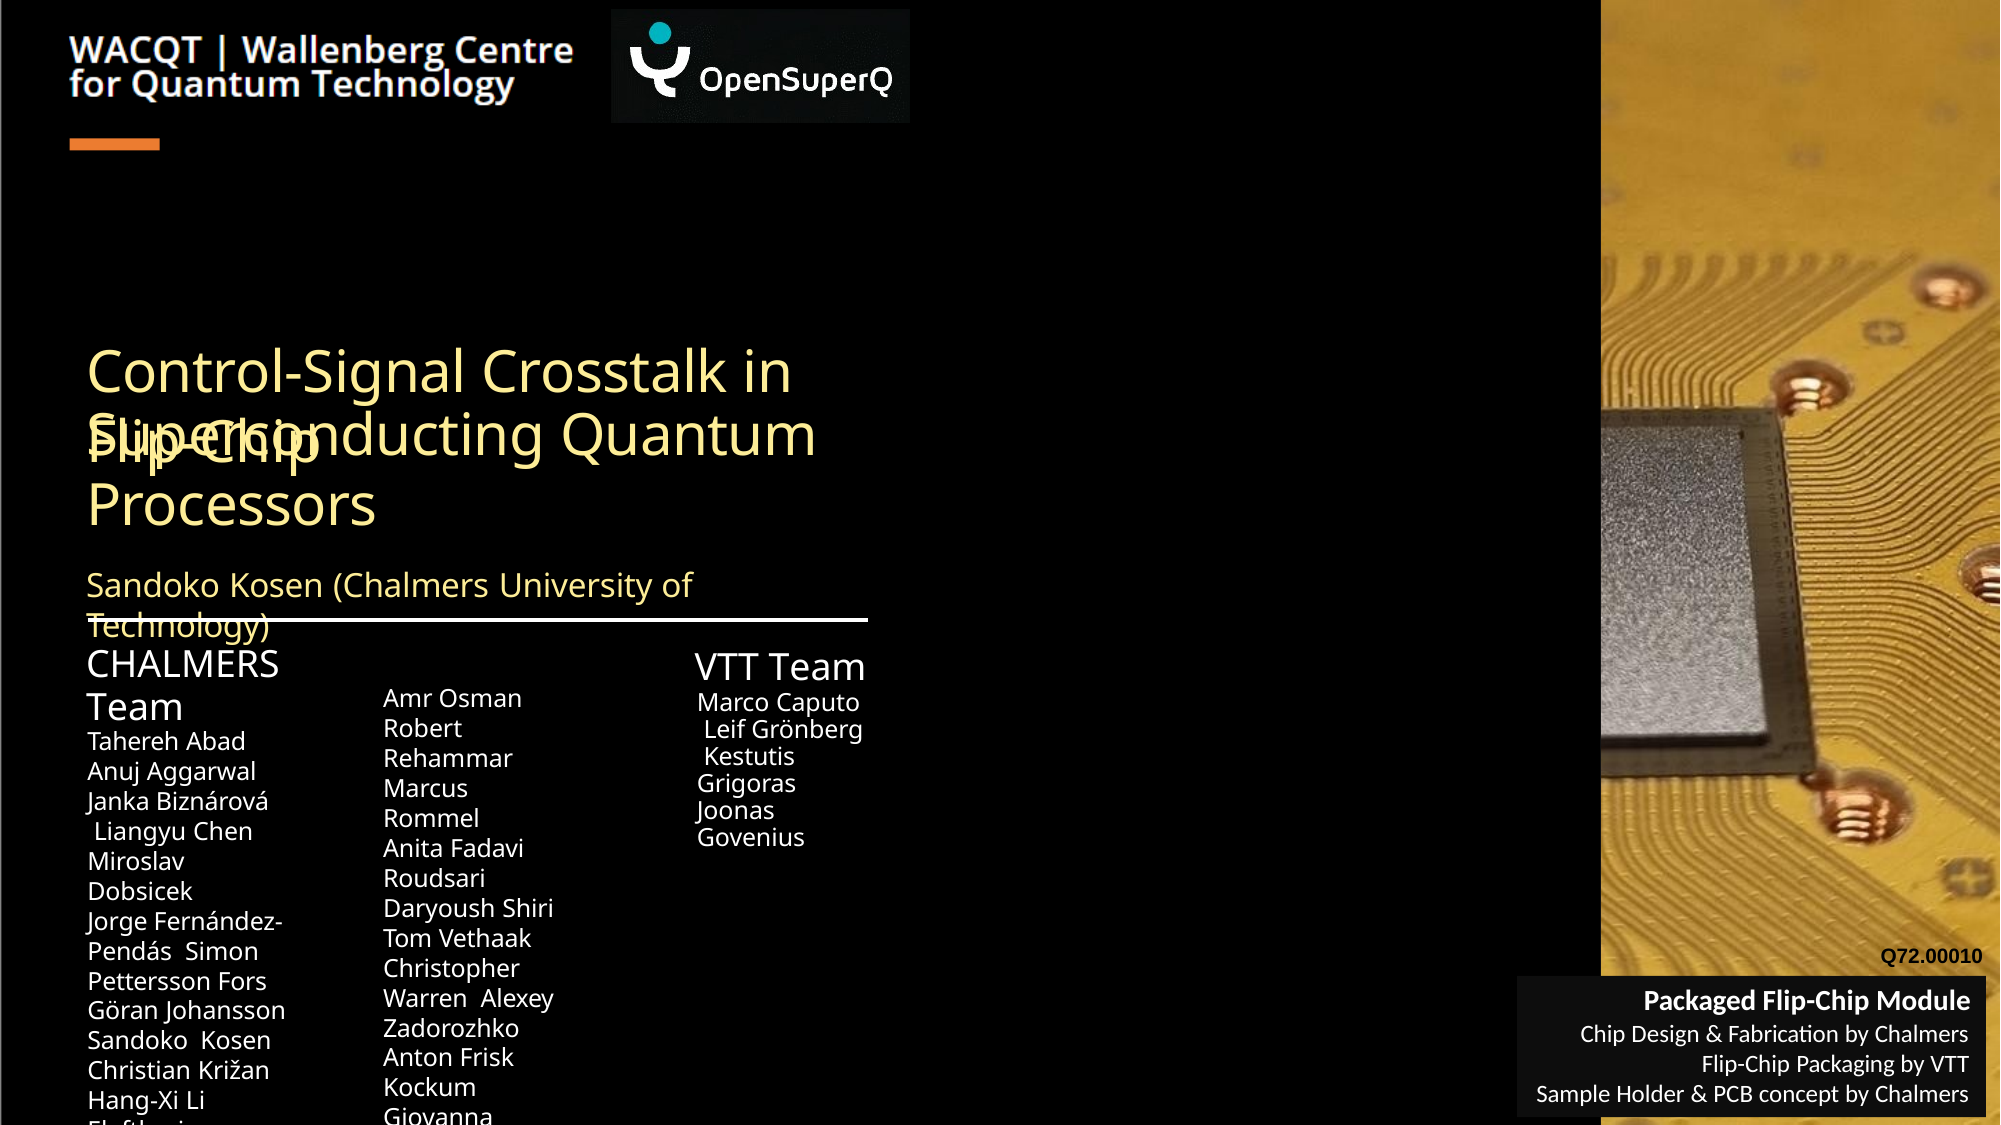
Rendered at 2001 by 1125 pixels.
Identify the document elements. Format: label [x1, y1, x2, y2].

text_box [0, 0, 2000, 1125]
